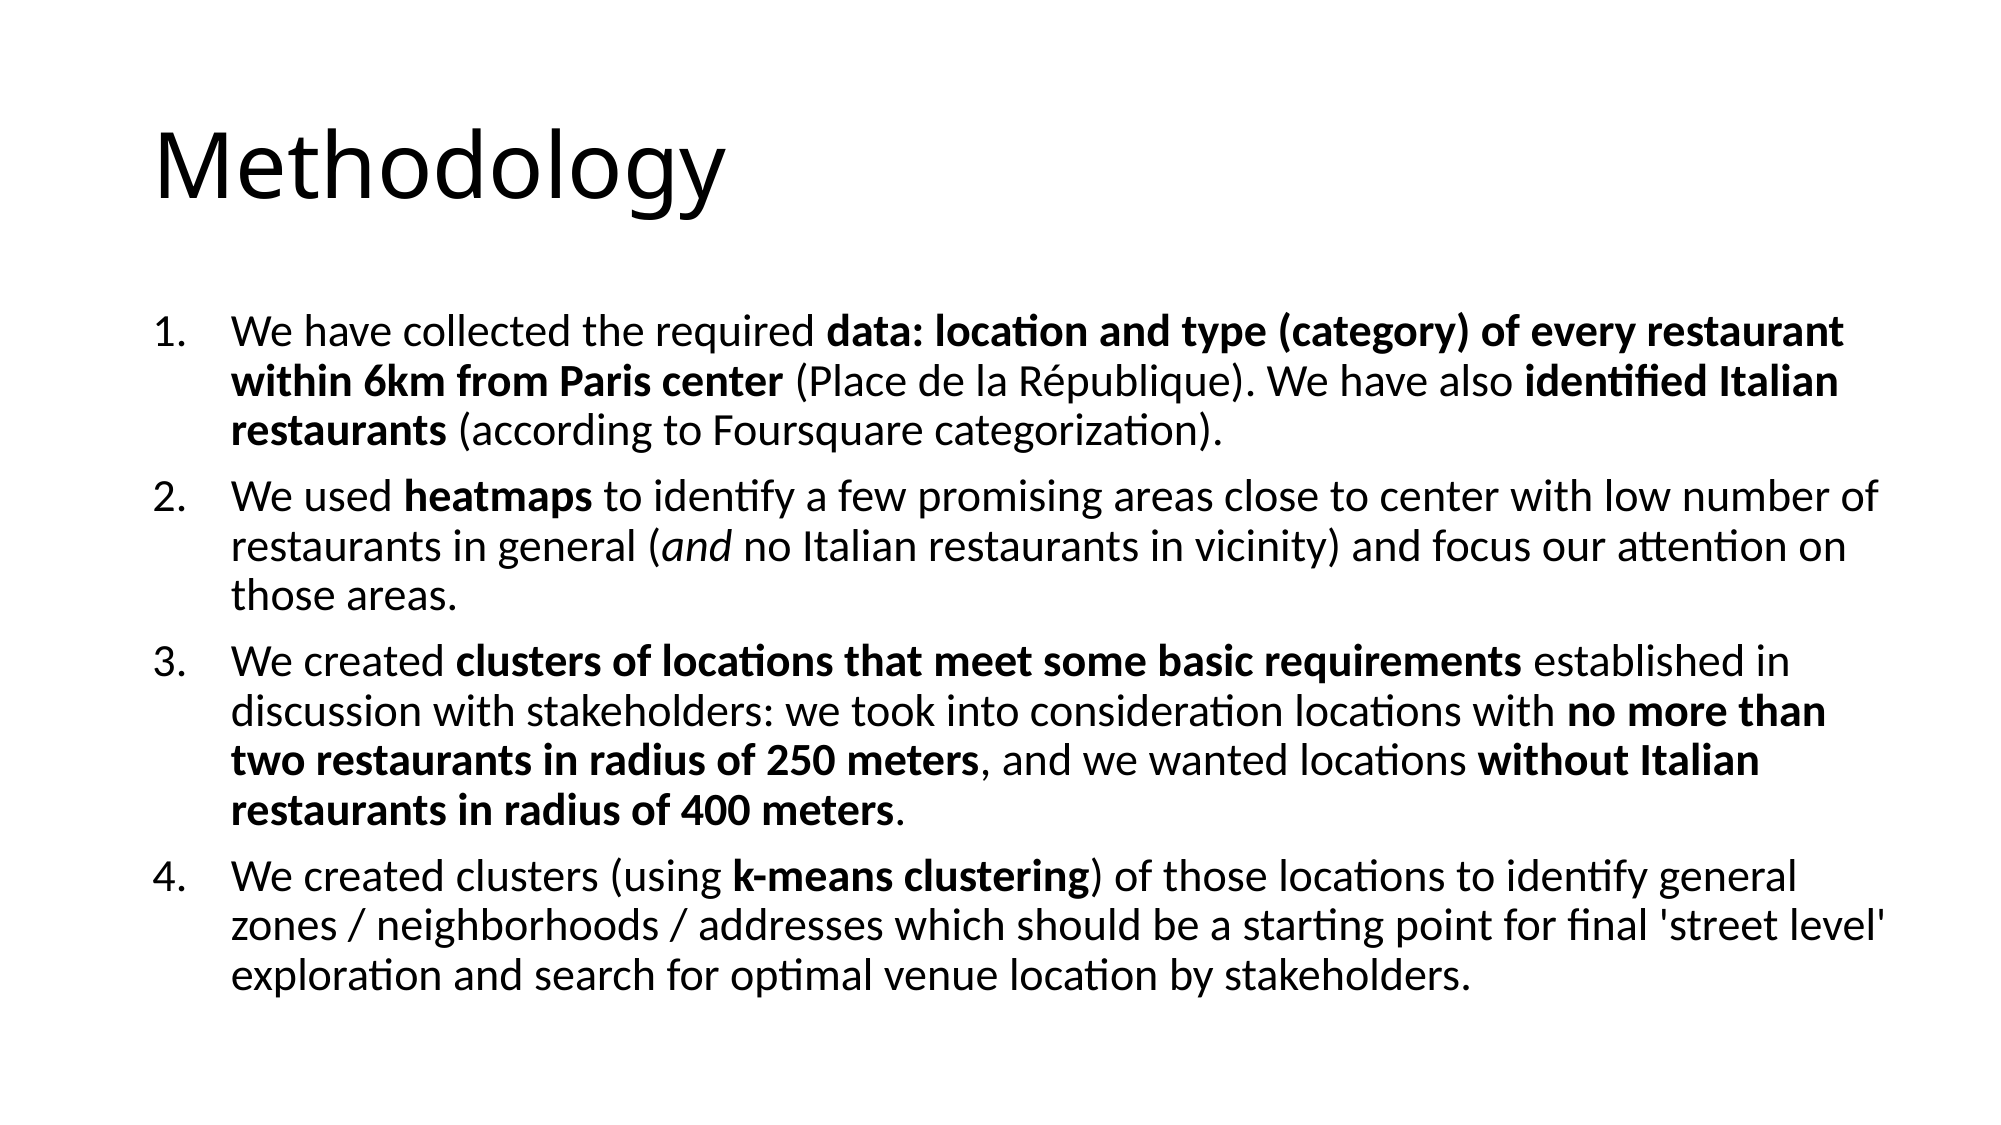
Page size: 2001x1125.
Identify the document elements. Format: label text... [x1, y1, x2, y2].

title Methodology [137, 59, 1863, 278]
list We have collected the required data: location and type (category) of every restaurant within 6km from Paris center (Place de la République). We have also identified Italian restaurants (according to Foursquare categorization). We used heatmaps to identify a few promising areas close to center with low number of restaurants in general (and no Italian restaurants in vicinity) and focus our attention on those areas. We created clusters of locations that meet some basic requirements established in discussion with stakeholders: we took into consideration locations with no more than two restaurants in radius of 250 meters, and we wanted locations without Italian restaurants in radius of 400 meters. We created clusters (using k-means clustering) of those locations to identify general zones / neighborhoods / addresses which should be a starting point for final 'street level' exploration and search for optimal venue location by stakeholders. [137, 299, 1920, 1014]
